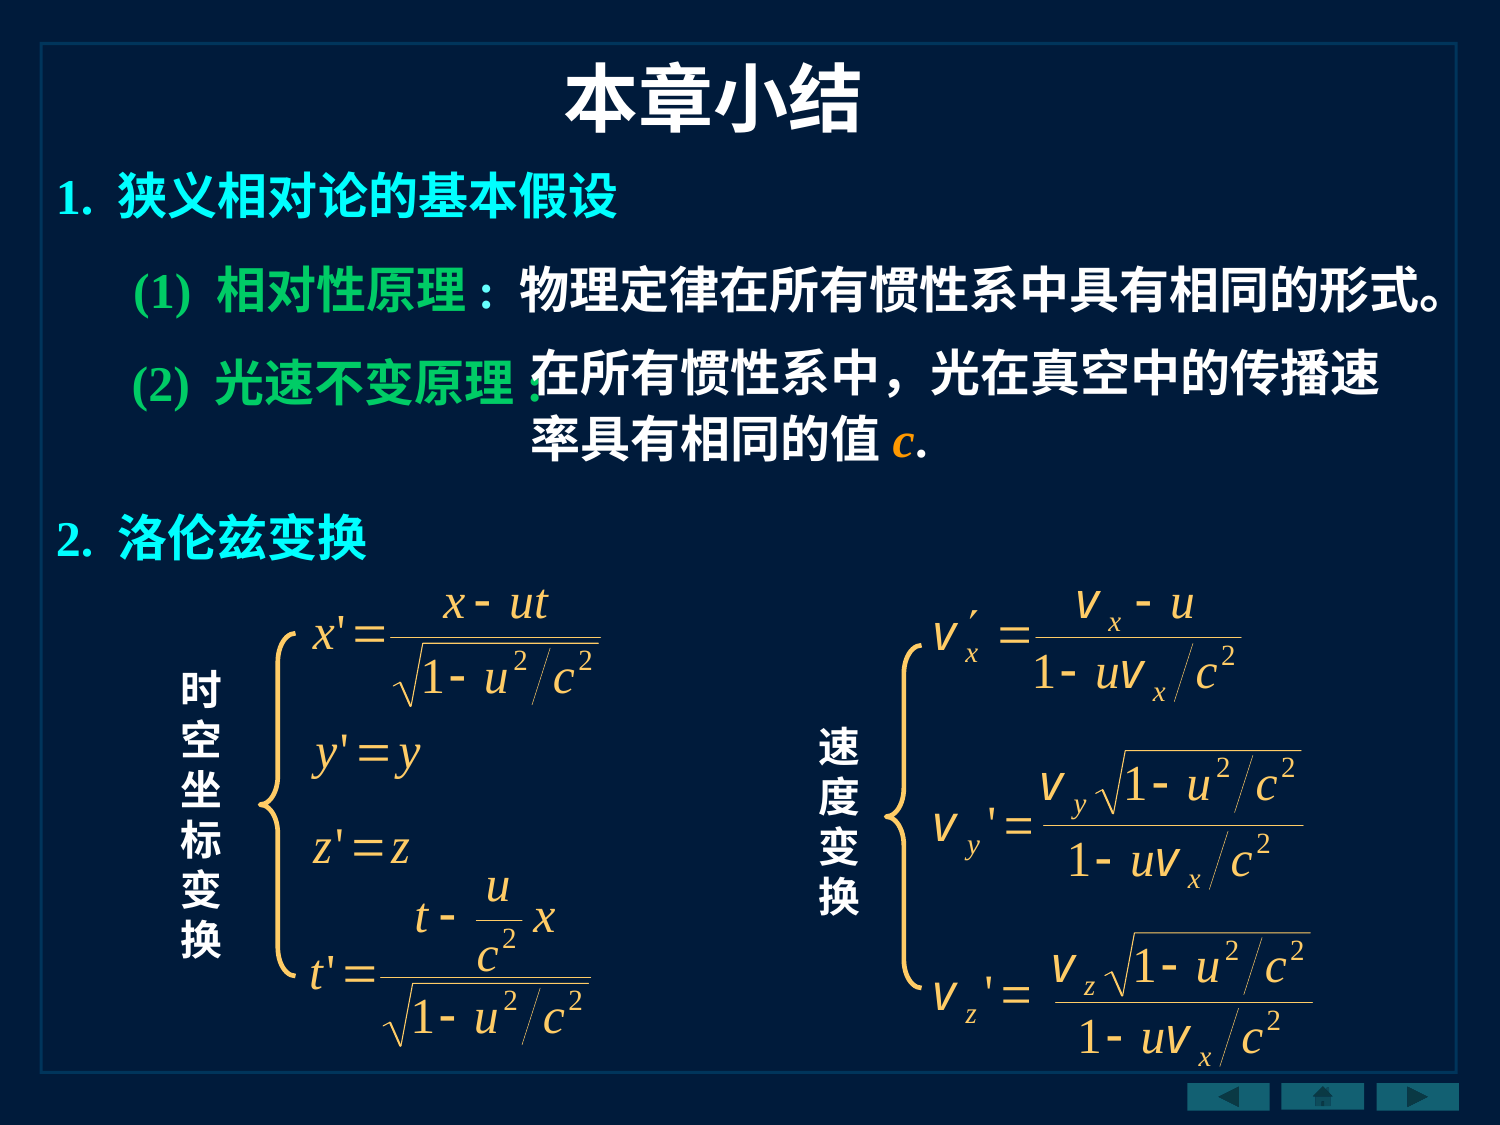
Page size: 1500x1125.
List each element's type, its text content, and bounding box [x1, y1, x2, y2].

text_box [886, 645, 922, 988]
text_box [306, 573, 606, 712]
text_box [1051, 926, 1317, 1071]
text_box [934, 796, 1031, 866]
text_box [1039, 745, 1307, 894]
text_box (1) 相对性原理: 物理定律在所有惯性系中具有相同的形式。 [118, 251, 1500, 326]
text_box 1. 狭义相对论的基本假设 [41, 156, 677, 232]
text_box [260, 633, 296, 977]
text_box 本章小结 [549, 43, 975, 149]
text_box 速度变换 [803, 713, 887, 929]
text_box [934, 965, 1029, 1027]
text_box 时空坐标变换 [165, 656, 249, 972]
text_box 在所有惯性系中，光在真空中的传播速率具有相同的值c. [515, 328, 1414, 476]
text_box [934, 573, 1246, 706]
text_box (2) 光速不变原理: [104, 337, 515, 419]
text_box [306, 727, 425, 785]
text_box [306, 857, 595, 1052]
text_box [306, 822, 416, 857]
text_box 2. 洛伦兹变换 [41, 499, 506, 574]
